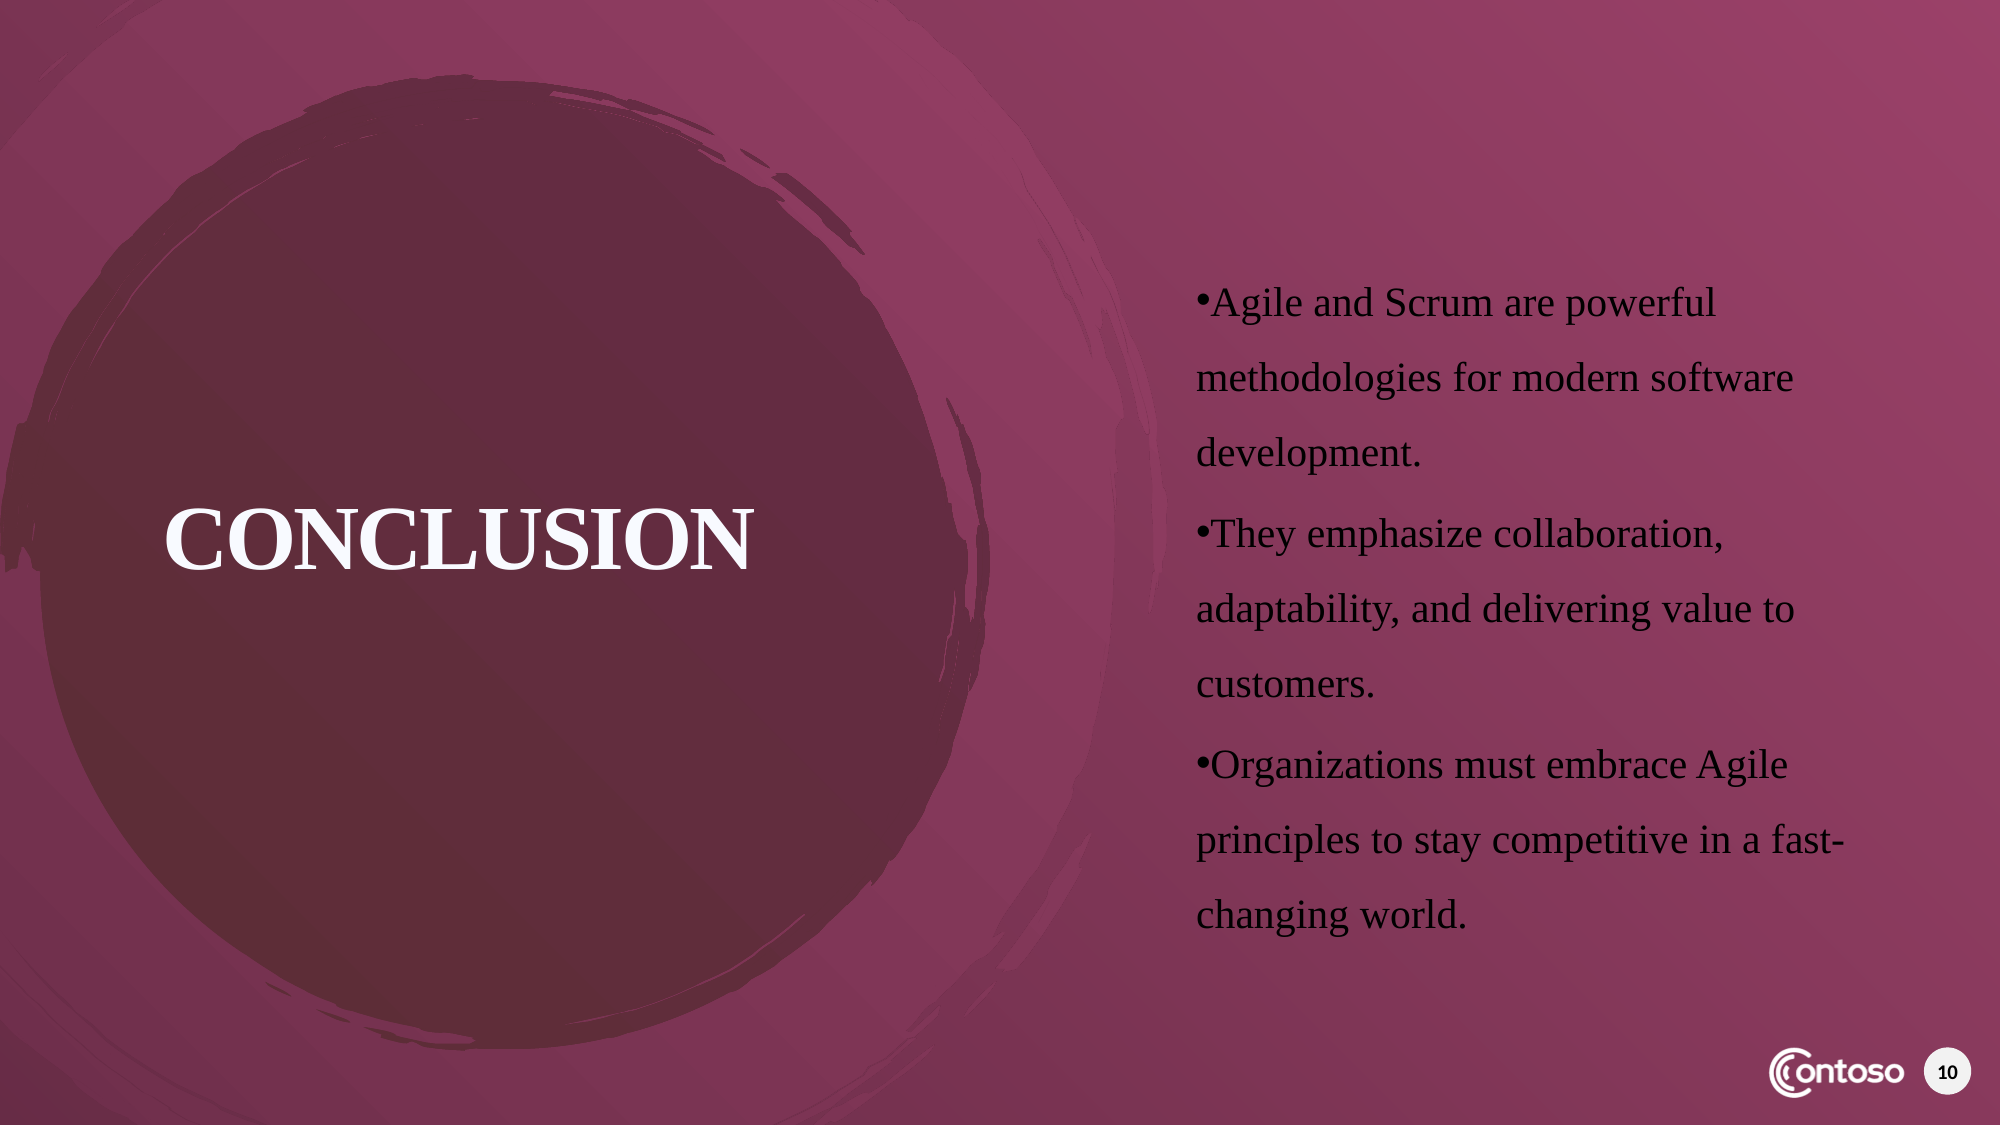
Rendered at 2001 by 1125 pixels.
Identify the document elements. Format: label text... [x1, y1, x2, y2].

picture [1764, 1043, 1909, 1099]
slide_number 10 [1923, 1047, 1972, 1095]
title Conclusion [162, 351, 949, 692]
text_box Agile and Scrum are powerful methodologies for modern software development. They emphasize collaboration, adaptability, and delivering value to customers. Organizations must embrace Agile principles to stay competitive in a fast-changing world. [1181, 242, 1951, 945]
